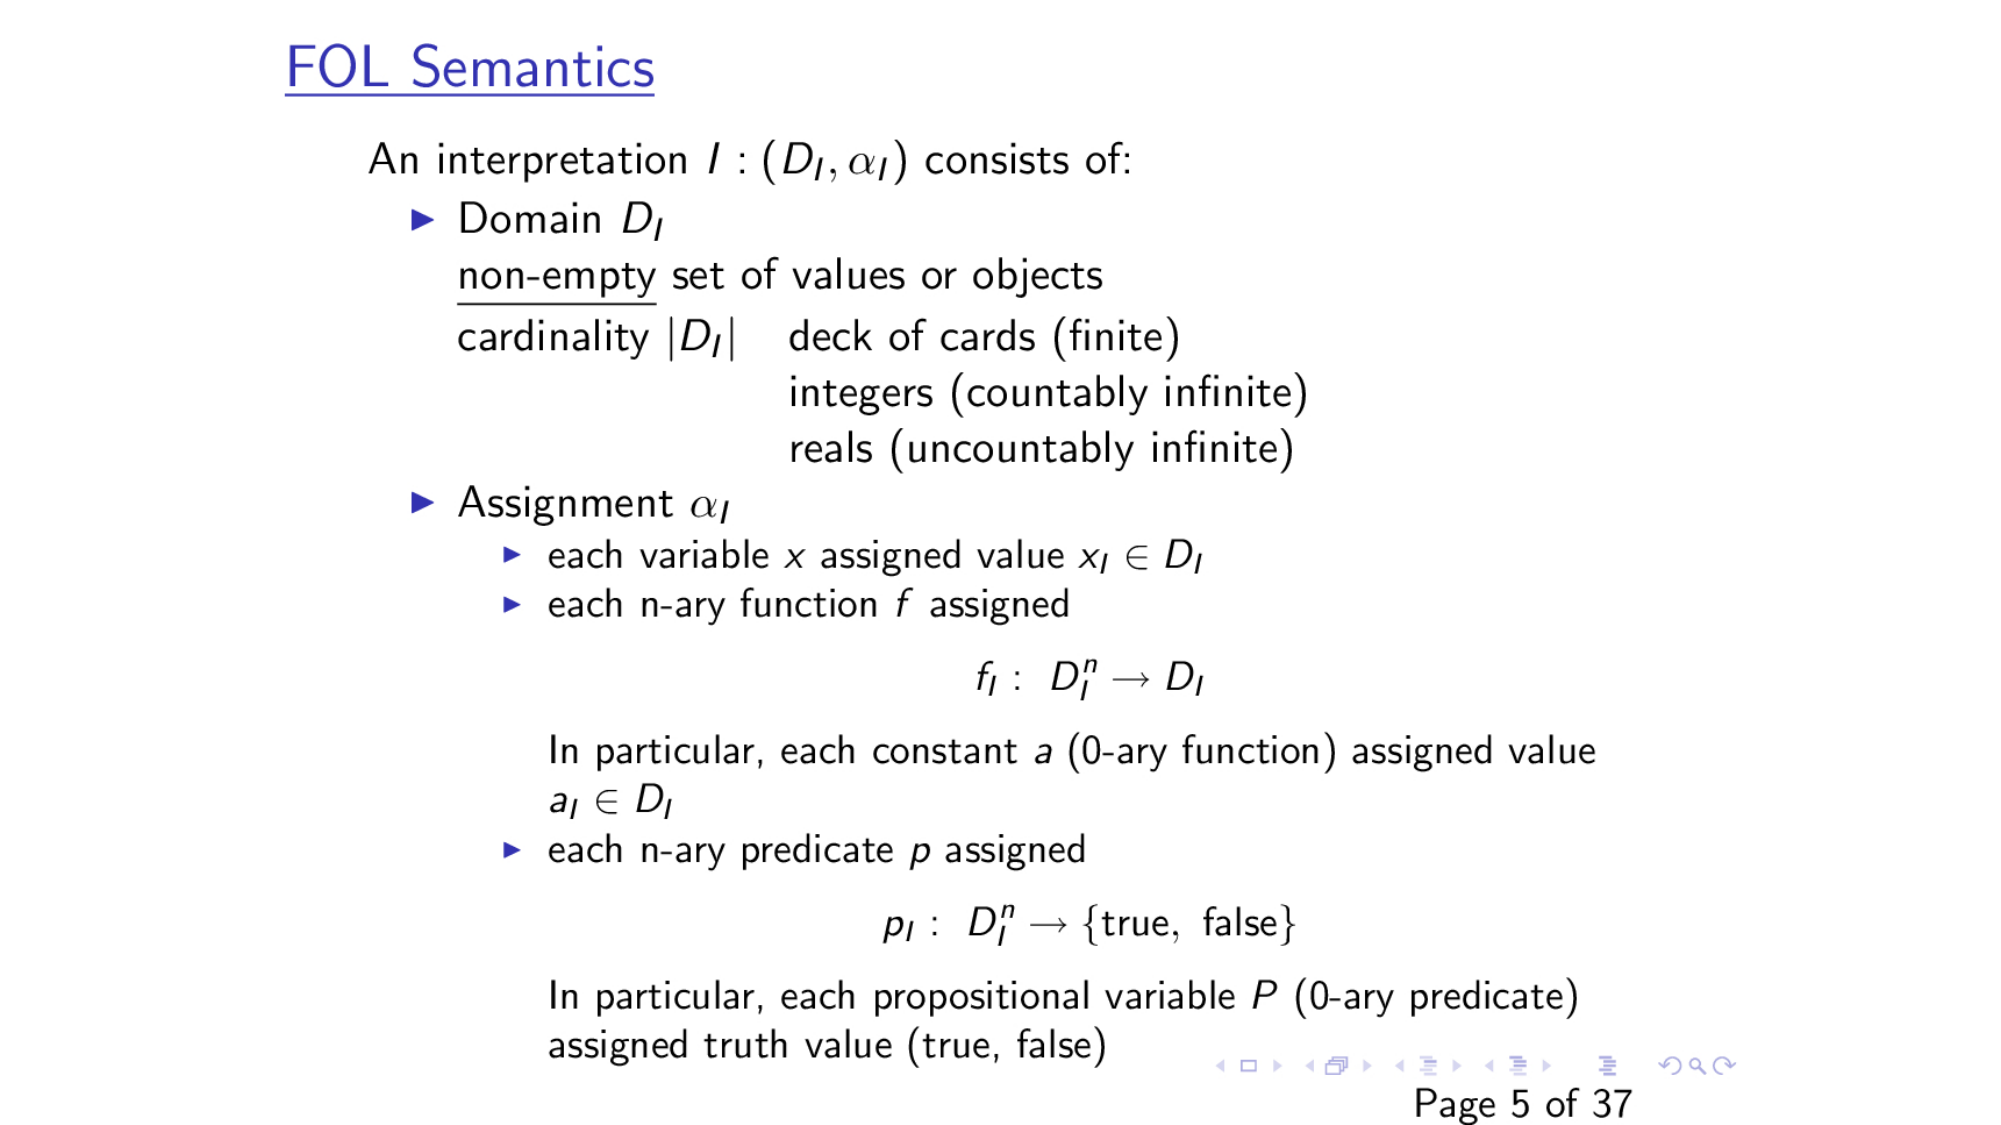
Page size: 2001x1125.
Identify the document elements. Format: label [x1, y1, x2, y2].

picture [250, 0, 1750, 1125]
